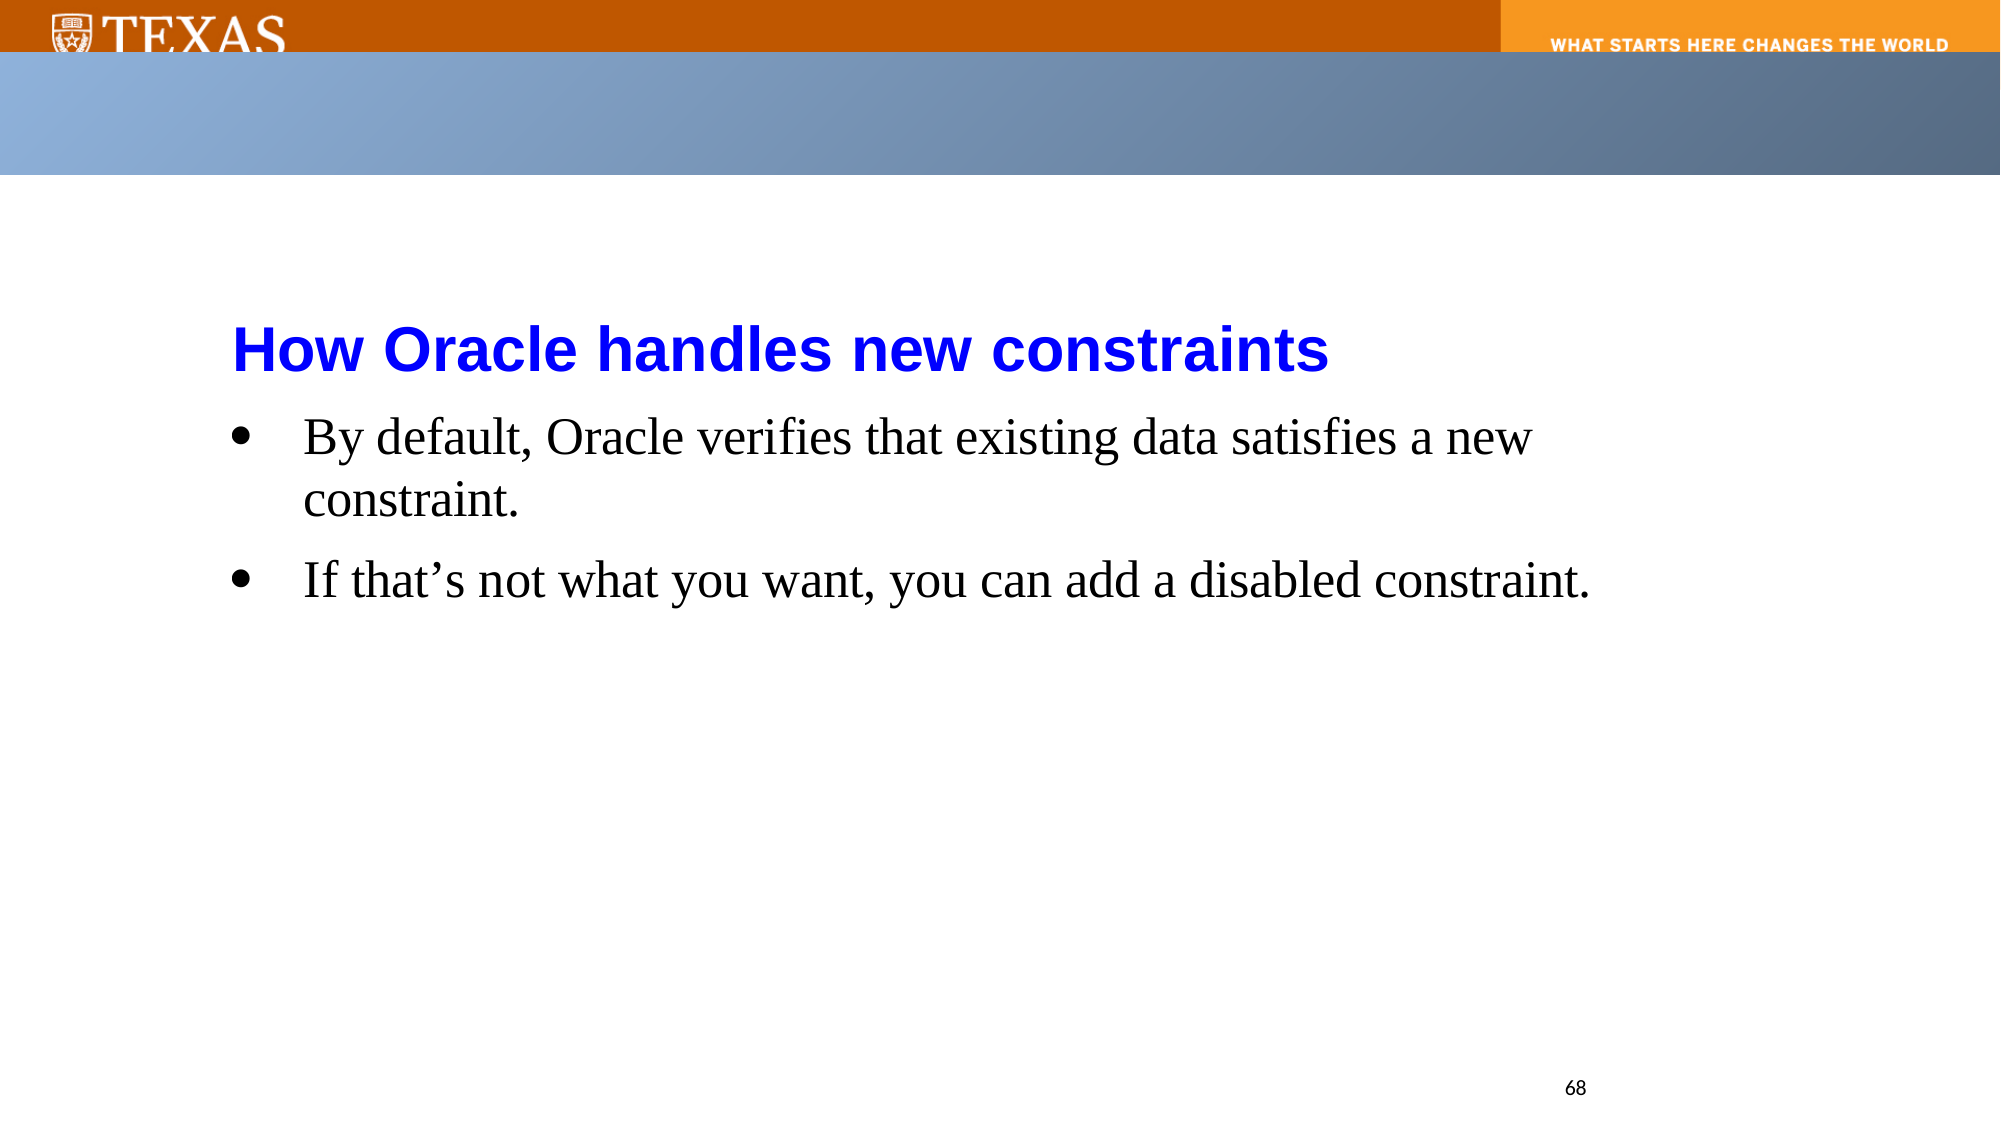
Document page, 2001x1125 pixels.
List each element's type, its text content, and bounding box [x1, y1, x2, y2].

text_box [2, 40, 2000, 208]
picture [0, 0, 2001, 1125]
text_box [231, 310, 1769, 774]
slide_number 68 [1550, 1066, 2000, 1125]
